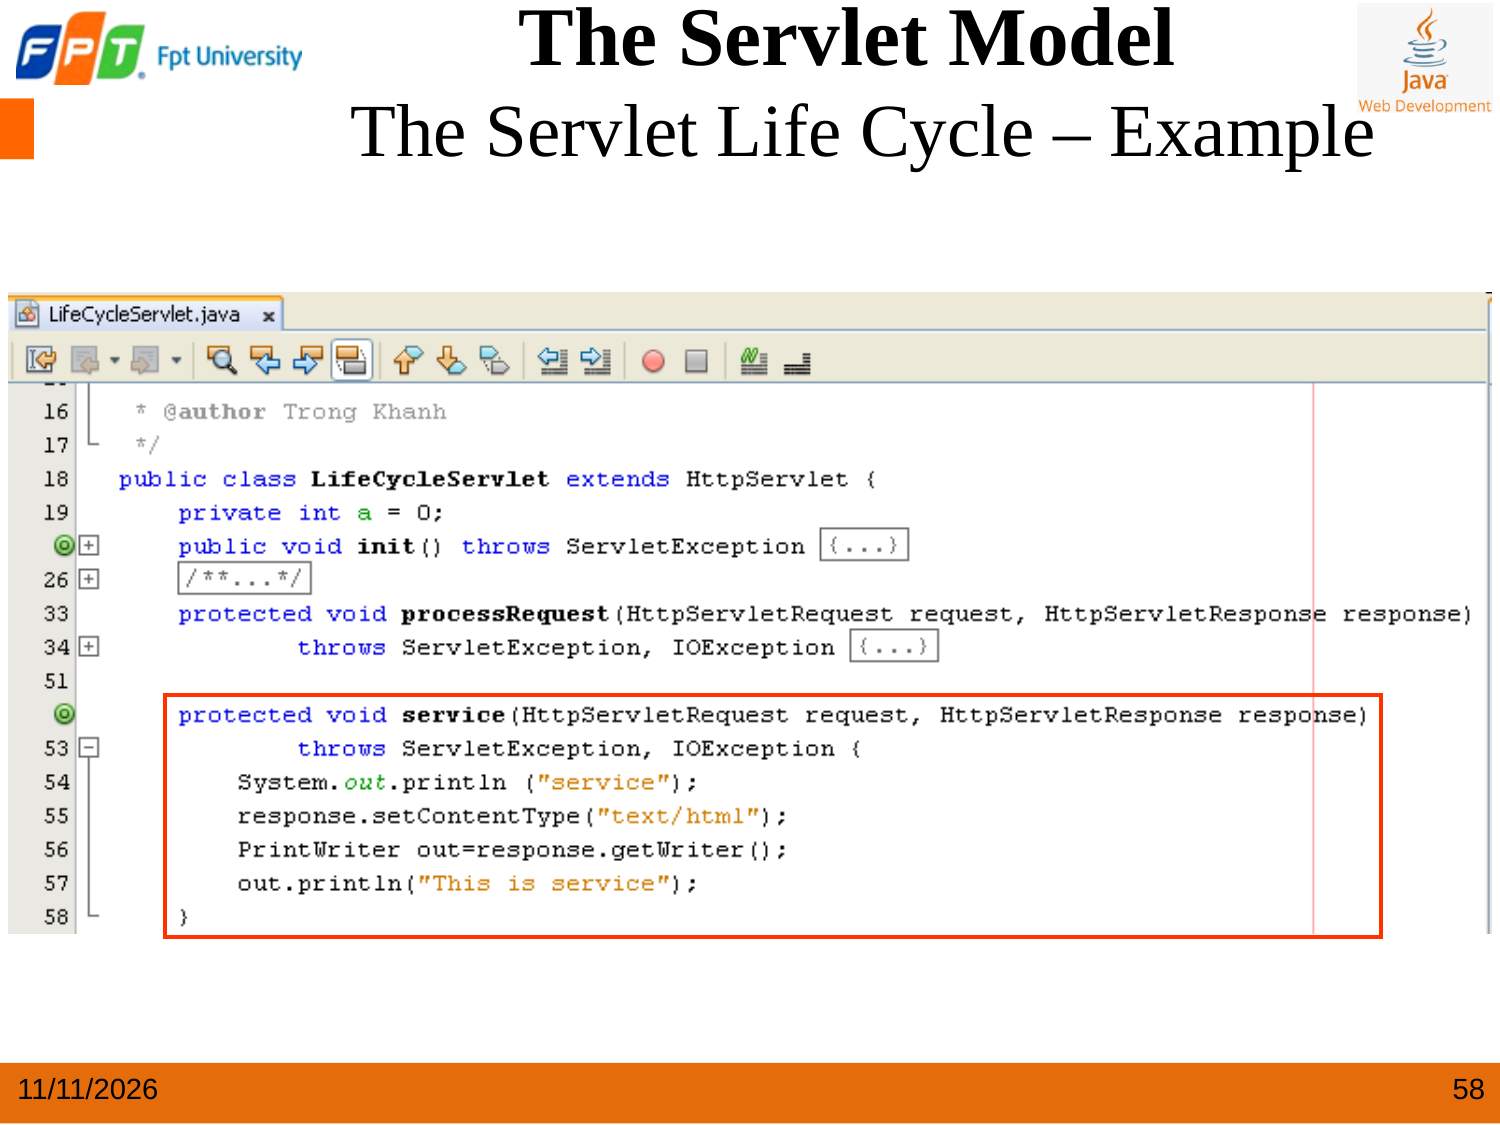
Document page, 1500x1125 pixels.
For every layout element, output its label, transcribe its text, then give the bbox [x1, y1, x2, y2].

title The Servlet Model The Servlet Life Cycle – Example [217, 11, 1500, 167]
picture [16, 11, 217, 85]
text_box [8, 292, 1492, 938]
picture [1357, 3, 1493, 11]
slide_number 58 [1050, 1063, 1500, 1124]
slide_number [2, 1063, 231, 1123]
